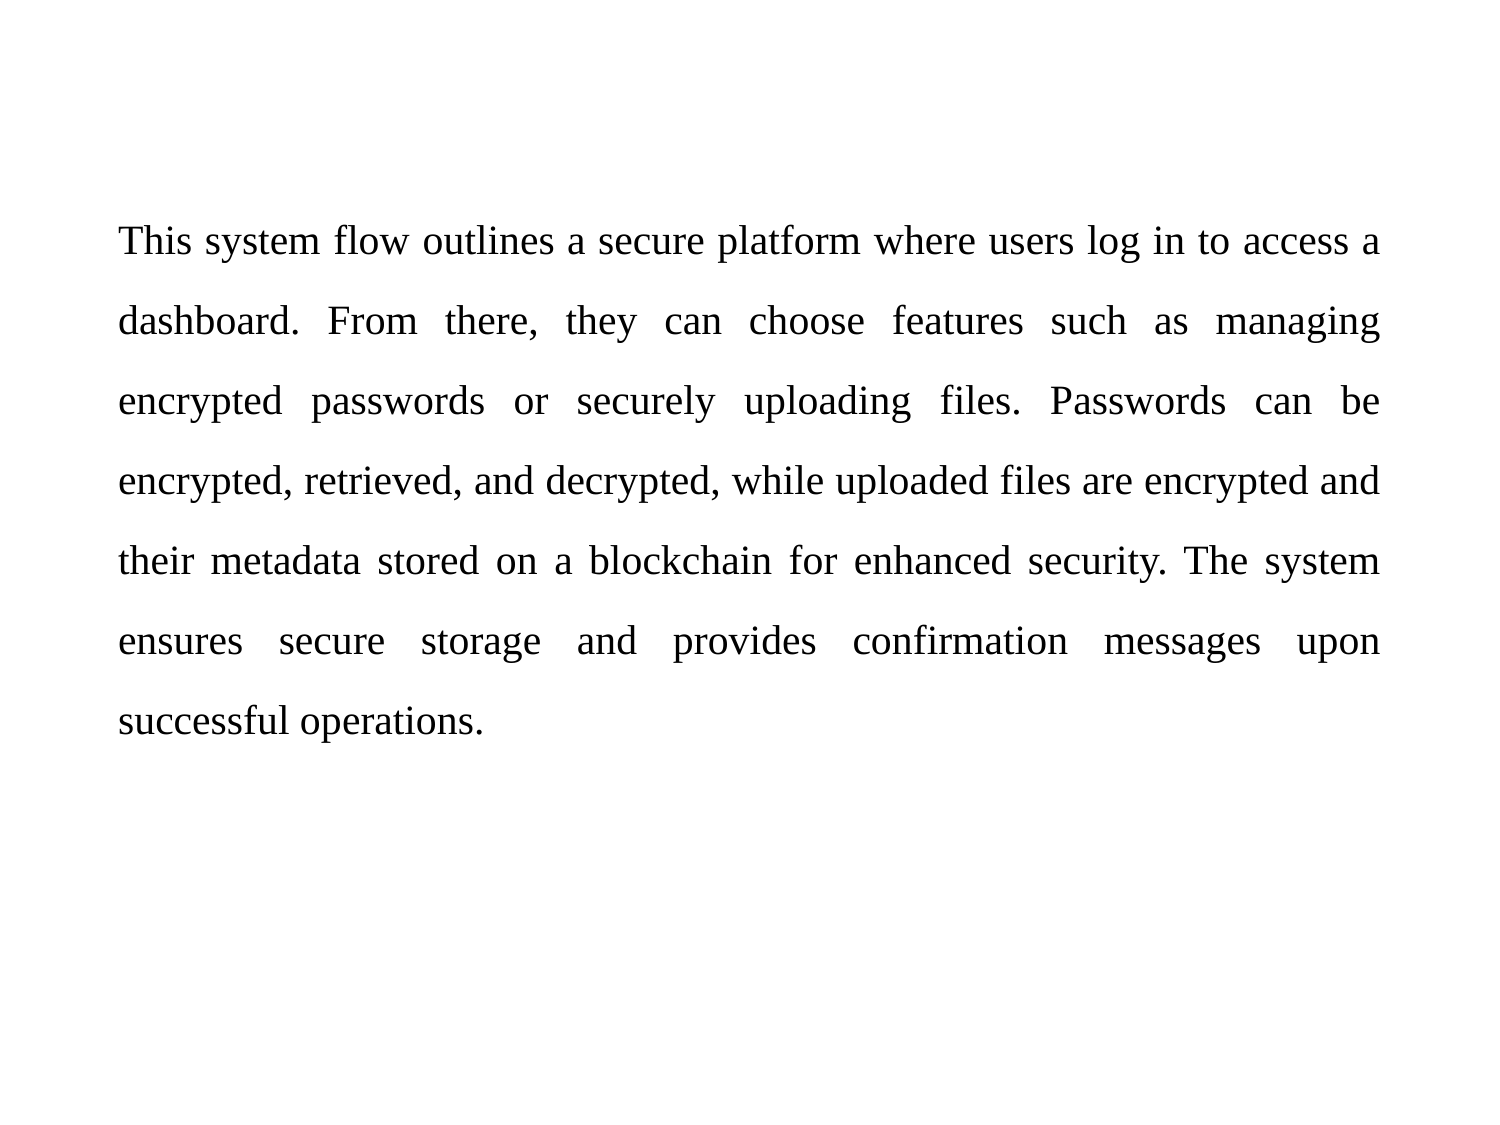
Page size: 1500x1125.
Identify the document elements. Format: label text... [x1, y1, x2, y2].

list This system flow outlines a secure platform where users log in to access a dashboard. From there, they can choose features such as managing encrypted passwords or securely uploading files. Passwords can be encrypted, retrieved, and decrypted, while uploaded files are encrypted and their metadata stored on a blockchain for enhanced security. The system ensures secure storage and provides confirmation messages upon successful operations. [103, 174, 1397, 1014]
